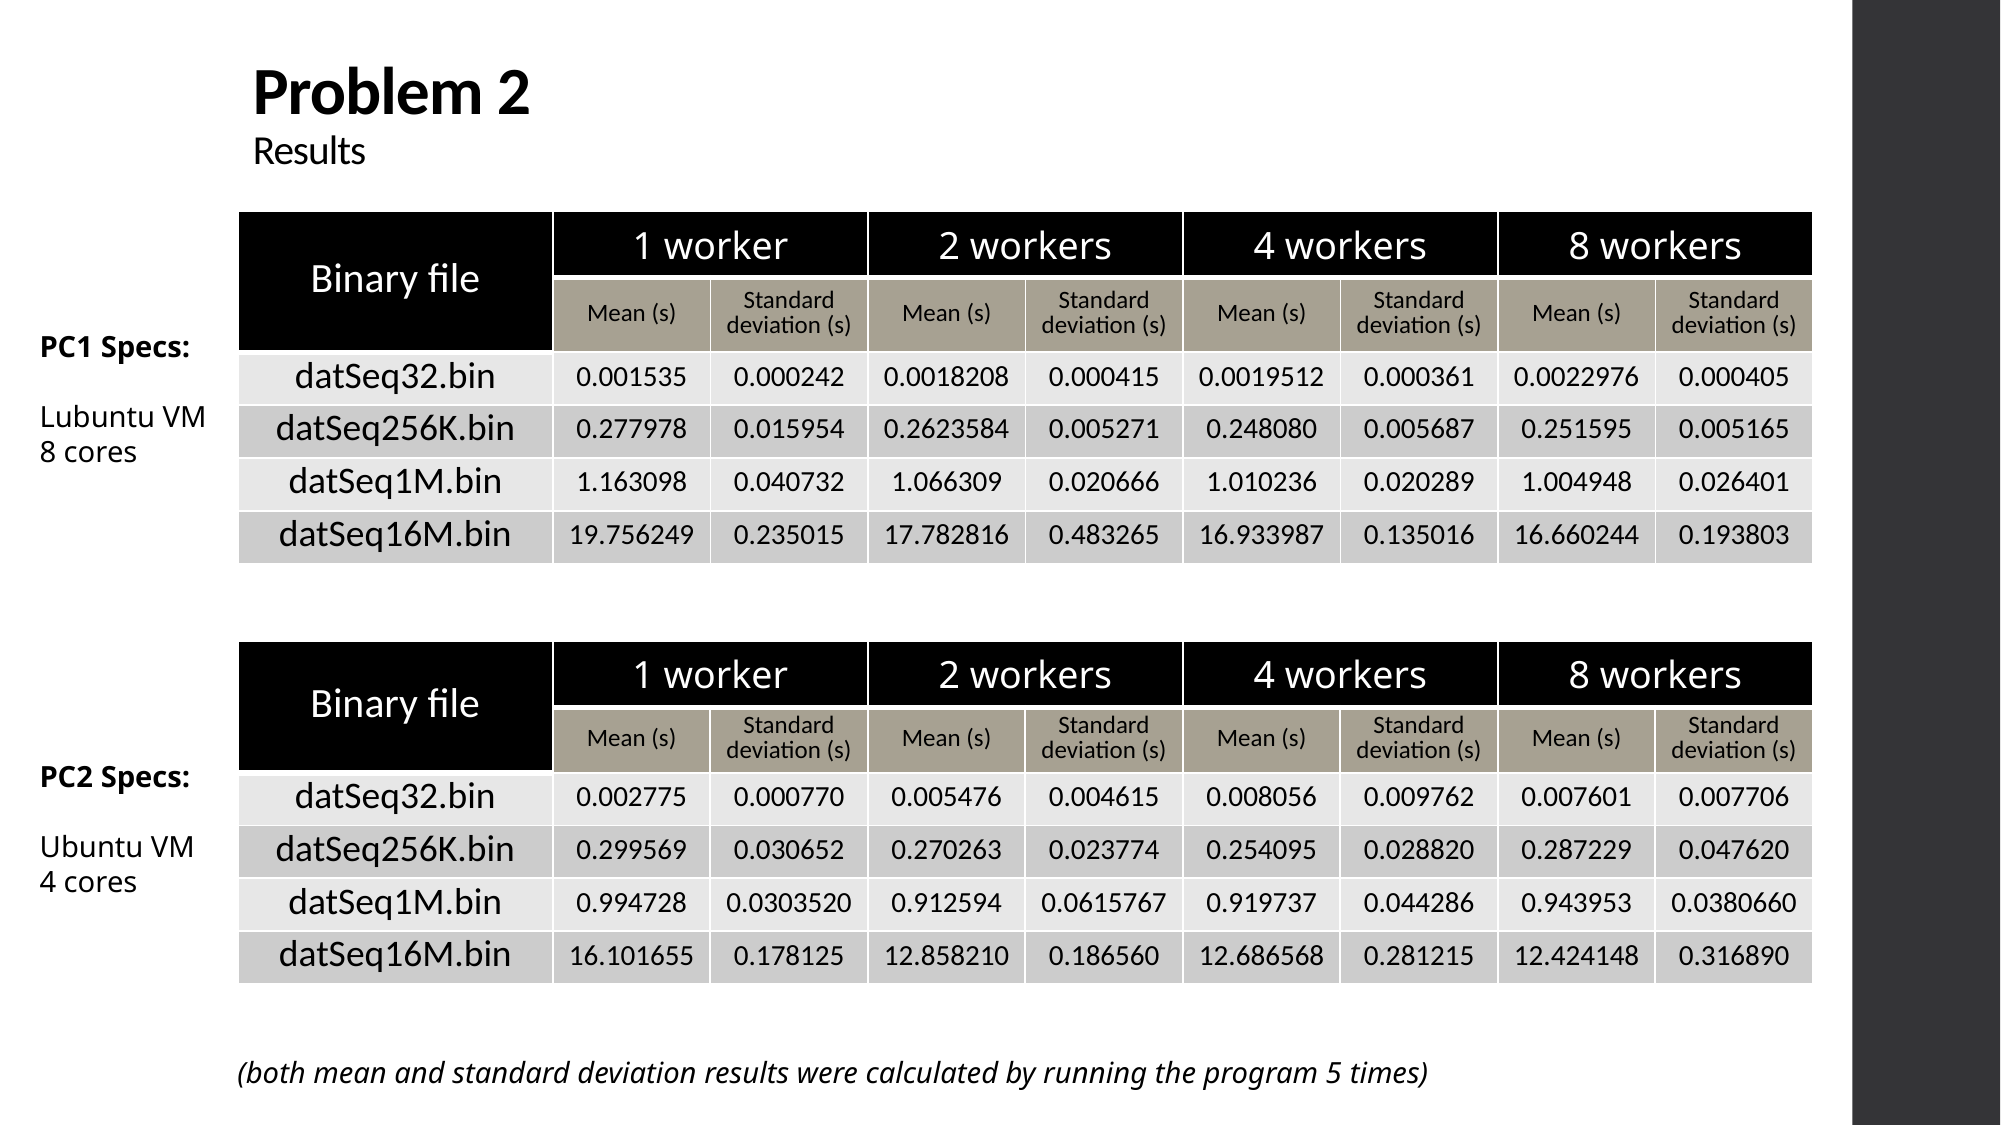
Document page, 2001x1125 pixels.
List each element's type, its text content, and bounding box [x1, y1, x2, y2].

table_cell Standard deviation (s) [711, 280, 867, 351]
table_cell Standard deviation (s) [1341, 280, 1497, 351]
table_cell Standard deviation (s) [1656, 280, 1812, 351]
table_cell 0.248080 [1184, 406, 1340, 457]
table_cell 0.277978 [554, 406, 710, 457]
table_cell datSeq1M.bin [239, 879, 552, 930]
table_cell 0.0018208 [869, 353, 1025, 404]
table_header 4 workers [1184, 642, 1497, 705]
table_cell 0.235015 [711, 512, 867, 563]
table_cell 0.047620 [1656, 826, 1812, 877]
table_cell 0.994728 [554, 879, 709, 930]
table_cell datSeq256K.bin [239, 826, 552, 877]
table_cell 16.933987 [1184, 512, 1340, 563]
table_cell 0.943953 [1499, 879, 1654, 930]
table_cell datSeq16M.bin [239, 932, 552, 983]
table_cell 0.912594 [869, 879, 1024, 930]
table_cell 0.005271 [1026, 406, 1182, 457]
table_cell 0.020289 [1341, 459, 1497, 510]
table_cell 1.004948 [1499, 459, 1655, 510]
table_cell datSeq32.bin [239, 776, 552, 825]
table_cell Mean (s) [1184, 280, 1340, 351]
table_cell 0.270263 [869, 826, 1024, 877]
text_box PC2 Specs: Ubuntu VM 4 cores [24, 750, 238, 906]
table_cell 0.000405 [1656, 353, 1812, 404]
table_cell 0.287229 [1499, 826, 1654, 877]
table_cell 0.009762 [1341, 774, 1497, 825]
table_cell 0.0380660 [1656, 879, 1812, 930]
table_cell 0.040732 [711, 459, 867, 510]
table_cell 0.000415 [1026, 353, 1182, 404]
table_header 1 worker [554, 642, 867, 705]
table_cell datSeq16M.bin [239, 512, 552, 563]
table_cell 0.028820 [1341, 826, 1497, 877]
table_cell 0.000361 [1341, 353, 1497, 404]
table_cell Standard deviation (s) [1341, 710, 1497, 772]
table_cell 0.0615767 [1026, 879, 1182, 930]
table_cell 16.101655 [554, 932, 709, 983]
table_cell Standard deviation (s) [1656, 710, 1812, 772]
text_box PC1 Specs: Lubuntu VM 8 cores [24, 320, 238, 476]
table_cell datSeq256K.bin [239, 406, 552, 457]
table_header Binary file [239, 212, 552, 350]
table_cell 0.251595 [1499, 406, 1655, 457]
table_cell 0.281215 [1341, 932, 1497, 983]
table_cell datSeq1M.bin [239, 459, 552, 510]
table_cell 0.030652 [711, 826, 867, 877]
table_header Binary file [239, 642, 552, 770]
title Problem 2 Results [237, 47, 1814, 182]
table_cell Mean (s) [1499, 710, 1654, 772]
table_cell 0.044286 [1341, 879, 1497, 930]
table_cell 0.020666 [1026, 459, 1182, 510]
table_cell 0.005165 [1656, 406, 1812, 457]
table_cell Standard deviation (s) [1026, 710, 1182, 772]
table_cell 0.015954 [711, 406, 867, 457]
table_cell 1.163098 [554, 459, 710, 510]
table_cell 0.135016 [1341, 512, 1497, 563]
table_cell 17.782816 [869, 512, 1025, 563]
table_header 2 workers [869, 642, 1182, 705]
table_cell Mean (s) [554, 710, 709, 772]
table_cell 0.186560 [1026, 932, 1182, 983]
table_cell 0.005687 [1341, 406, 1497, 457]
table_header 2 workers [869, 212, 1182, 275]
table_cell 0.023774 [1026, 826, 1182, 877]
table_cell 0.0303520 [711, 879, 867, 930]
table_header 1 worker [554, 212, 867, 275]
table_cell datSeq32.bin [239, 355, 552, 404]
table_cell 0.254095 [1184, 826, 1339, 877]
table_cell 0.000242 [711, 353, 867, 404]
table_cell 1.066309 [869, 459, 1025, 510]
table_cell Mean (s) [869, 710, 1024, 772]
table_cell 12.858210 [869, 932, 1024, 983]
table_cell 0.001535 [554, 353, 710, 404]
table_cell 0.2623584 [869, 406, 1025, 457]
table_cell 0.002775 [554, 774, 709, 825]
text_box (both mean and standard deviation results were calculated by running the program 5 times) [222, 1047, 1829, 1125]
table_cell 0.004615 [1026, 774, 1182, 825]
table_cell Mean (s) [1499, 280, 1655, 351]
table_header 8 workers [1499, 642, 1812, 705]
table_cell Standard deviation (s) [1026, 280, 1182, 351]
table_cell 0.178125 [711, 932, 867, 983]
table_cell 0.007706 [1656, 774, 1812, 825]
table_cell 0.919737 [1184, 879, 1339, 930]
table_cell 0.316890 [1656, 932, 1812, 983]
table_cell 16.660244 [1499, 512, 1655, 563]
table_cell Mean (s) [1184, 710, 1339, 772]
table_cell 0.000770 [711, 774, 867, 825]
table_cell 0.007601 [1499, 774, 1654, 825]
table_cell 12.424148 [1499, 932, 1654, 983]
table_cell 0.026401 [1656, 459, 1812, 510]
table_cell Standard deviation (s) [711, 710, 867, 772]
table_cell 0.193803 [1656, 512, 1812, 563]
table_cell 0.0022976 [1499, 353, 1655, 404]
table_header 4 workers [1184, 212, 1497, 275]
table_cell Mean (s) [869, 280, 1025, 351]
table_header 8 workers [1499, 212, 1812, 275]
table_cell 0.0019512 [1184, 353, 1340, 404]
table_cell 19.756249 [554, 512, 710, 563]
table_cell 0.005476 [869, 774, 1024, 825]
table_cell 12.686568 [1184, 932, 1339, 983]
table_cell 0.483265 [1026, 512, 1182, 563]
table_cell 1.010236 [1184, 459, 1340, 510]
table_cell Mean (s) [554, 280, 710, 351]
table_cell 0.299569 [554, 826, 709, 877]
table_cell 0.008056 [1184, 774, 1339, 825]
